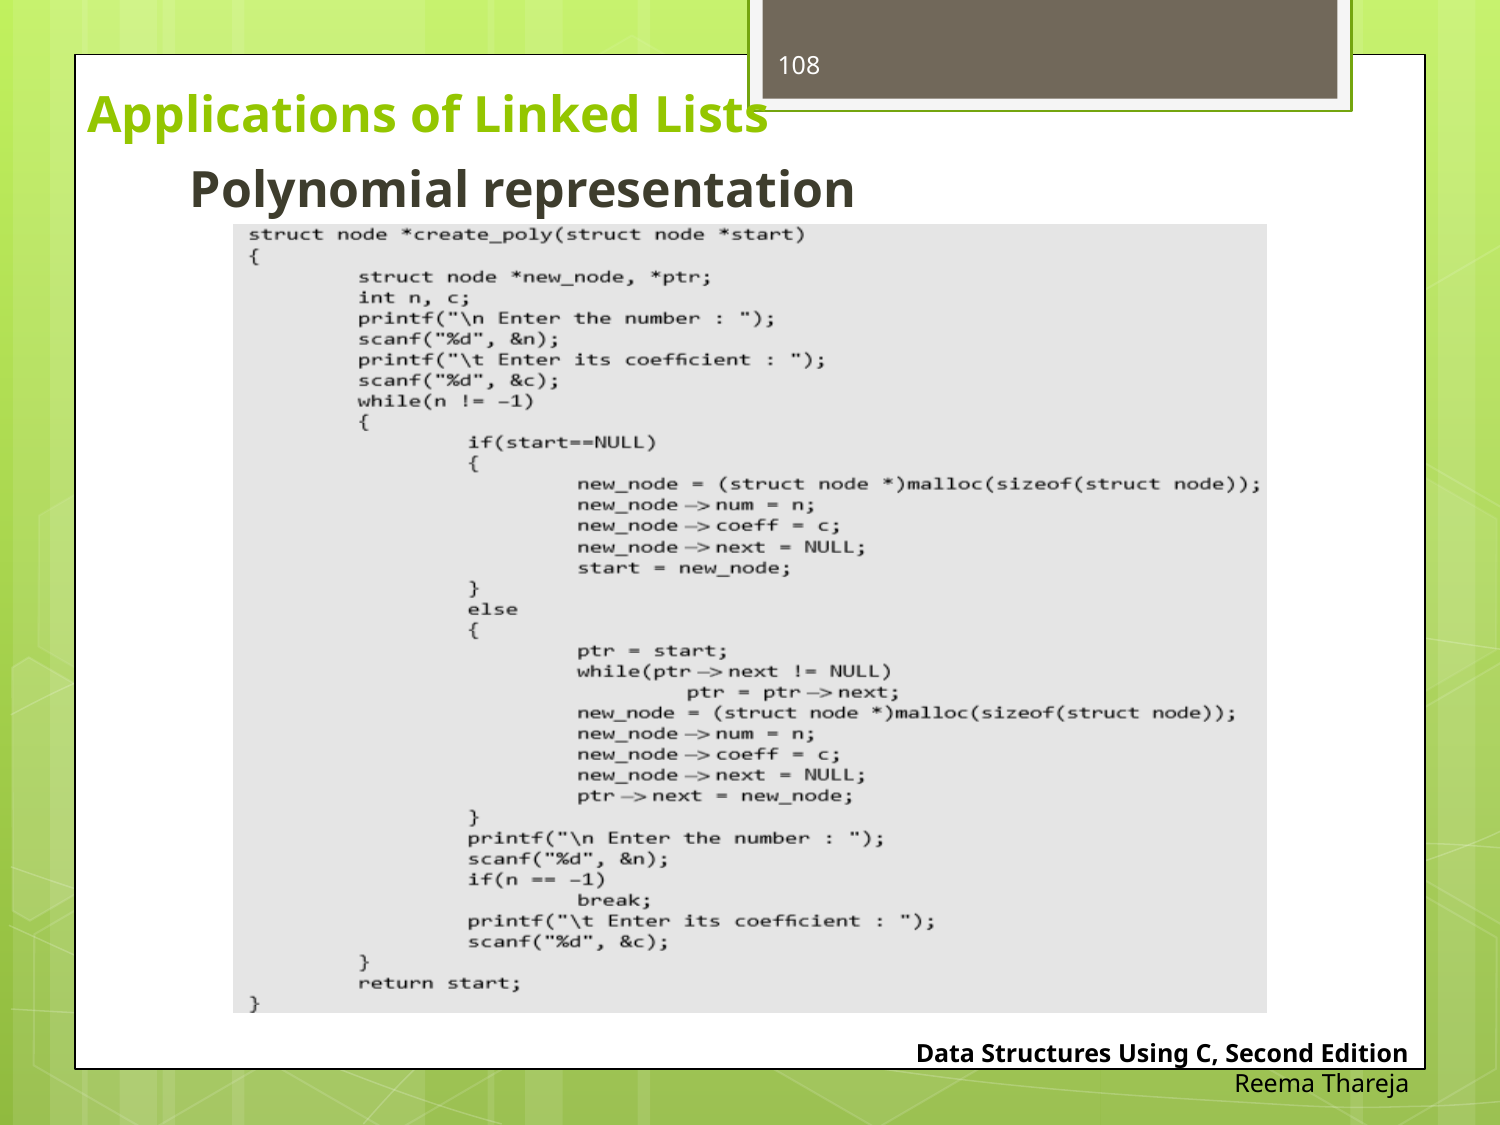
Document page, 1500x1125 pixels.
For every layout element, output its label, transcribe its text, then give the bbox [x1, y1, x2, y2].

text_box <number> [762, 36, 982, 97]
picture [233, 224, 1267, 1013]
text_box Data Structures Using C, Second Edition Reema Thareja [849, 1037, 1425, 1098]
text_box Polynomial representation [118, 149, 1407, 225]
text_box Applications of Linked Lists [72, 37, 1225, 150]
